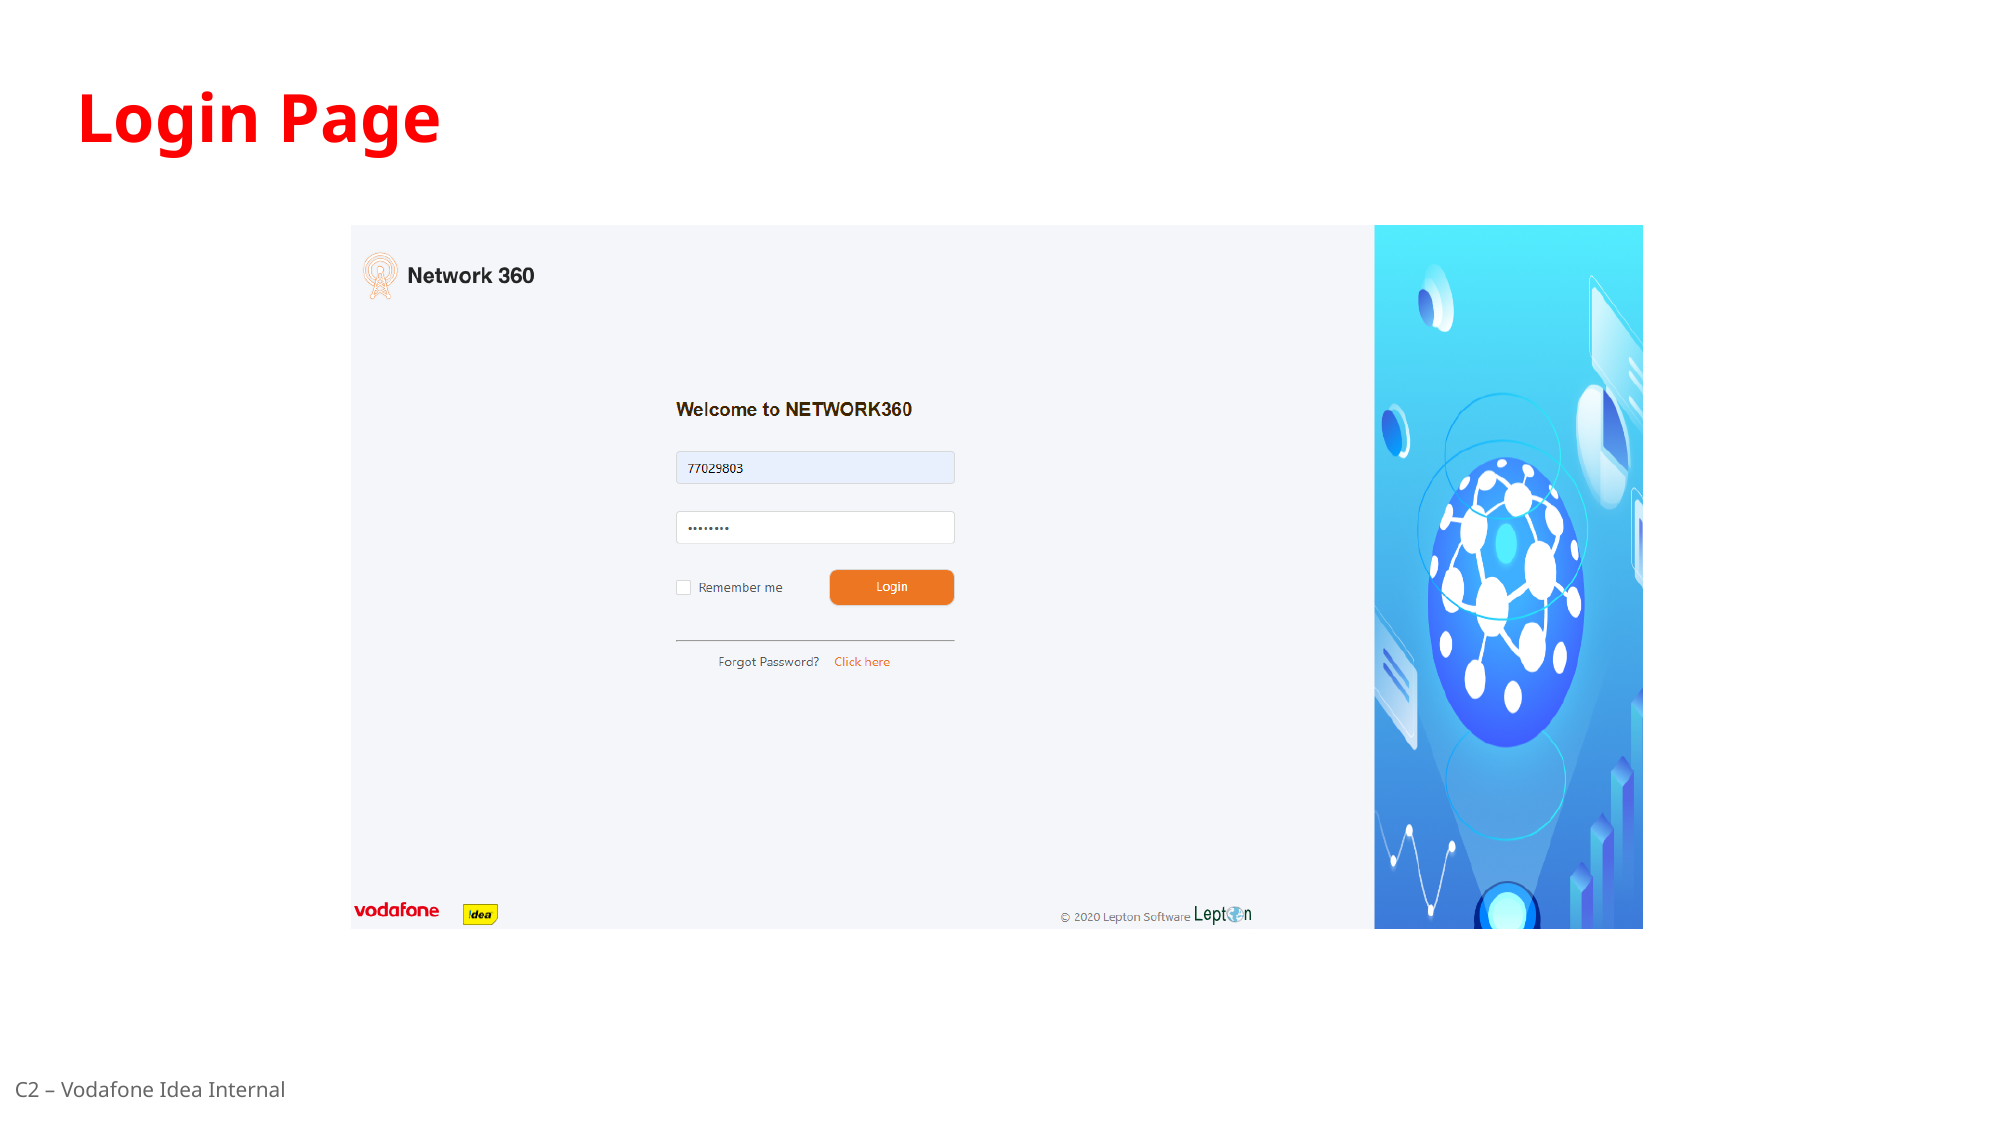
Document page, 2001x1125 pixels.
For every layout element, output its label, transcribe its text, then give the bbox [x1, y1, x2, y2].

title Login Page [60, 62, 1933, 179]
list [351, 225, 1643, 929]
